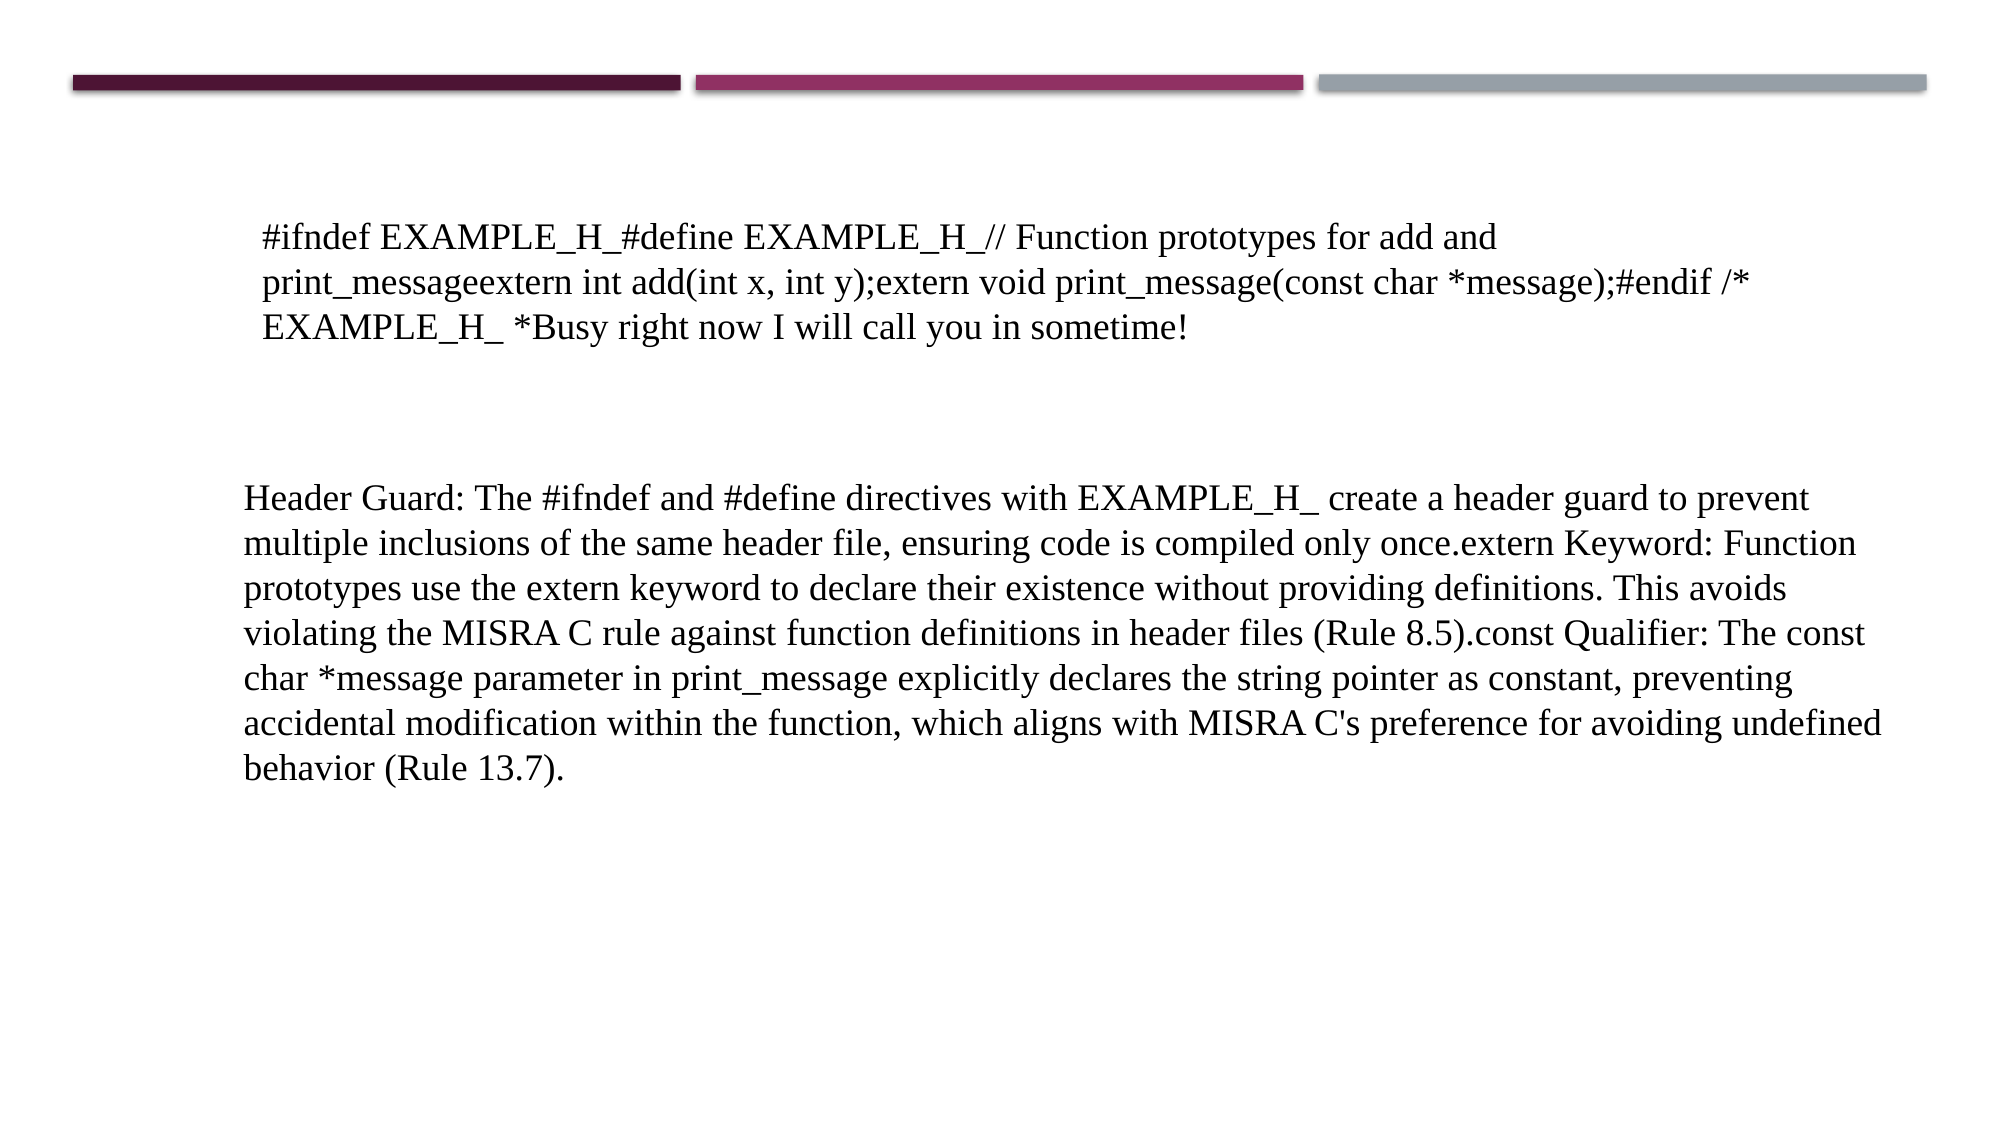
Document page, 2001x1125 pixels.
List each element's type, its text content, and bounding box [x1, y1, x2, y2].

text_box Header Guard: The #ifndef and #define directives with EXAMPLE_H_ create a header guard to prevent multiple inclusions of the same header file, ensuring code is compiled only once.extern Keyword: Function prototypes use the extern keyword to declare their existence without providing definitions. This avoids violating the MISRA C rule against function definitions in header files (Rule 8.5).const Qualifier: The const char *message parameter in print_message explicitly declares the string pointer as constant, preventing accidental modification within the function, which aligns with MISRA C's preference for avoiding undefined behavior (Rule 13.7). [228, 465, 1901, 796]
text_box #ifndef EXAMPLE_H_#define EXAMPLE_H_// Function prototypes for add and print_messageextern int add(int x, int y);extern void print_message(const char *message);#endif /* EXAMPLE_H_ *Busy right now I will call you in sometime! [247, 205, 1789, 355]
